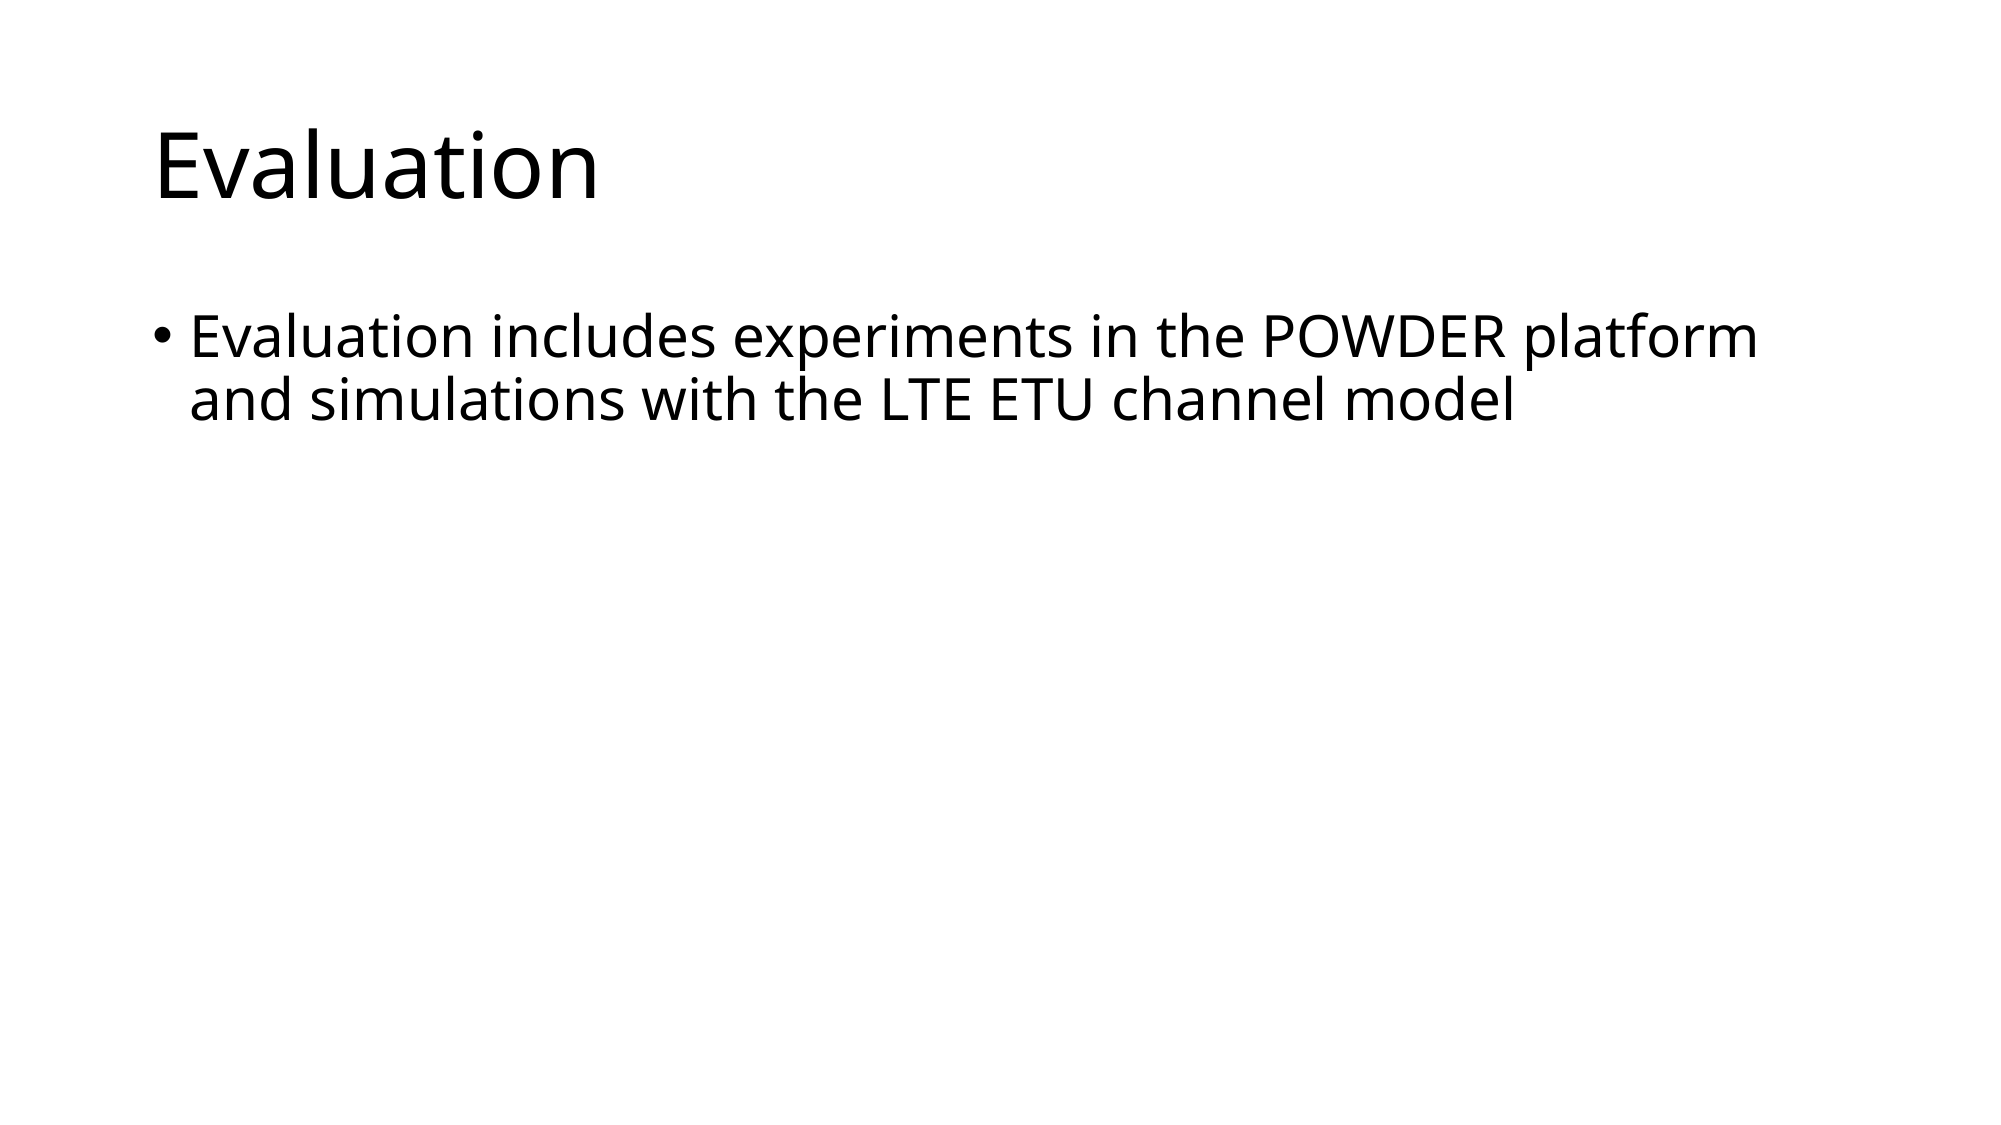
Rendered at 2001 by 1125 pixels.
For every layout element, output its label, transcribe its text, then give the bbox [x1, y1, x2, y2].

list Evaluation includes experiments in the POWDER platform and simulations with the LTE ETU channel model [137, 299, 1863, 1014]
title Evaluation [137, 59, 1863, 278]
